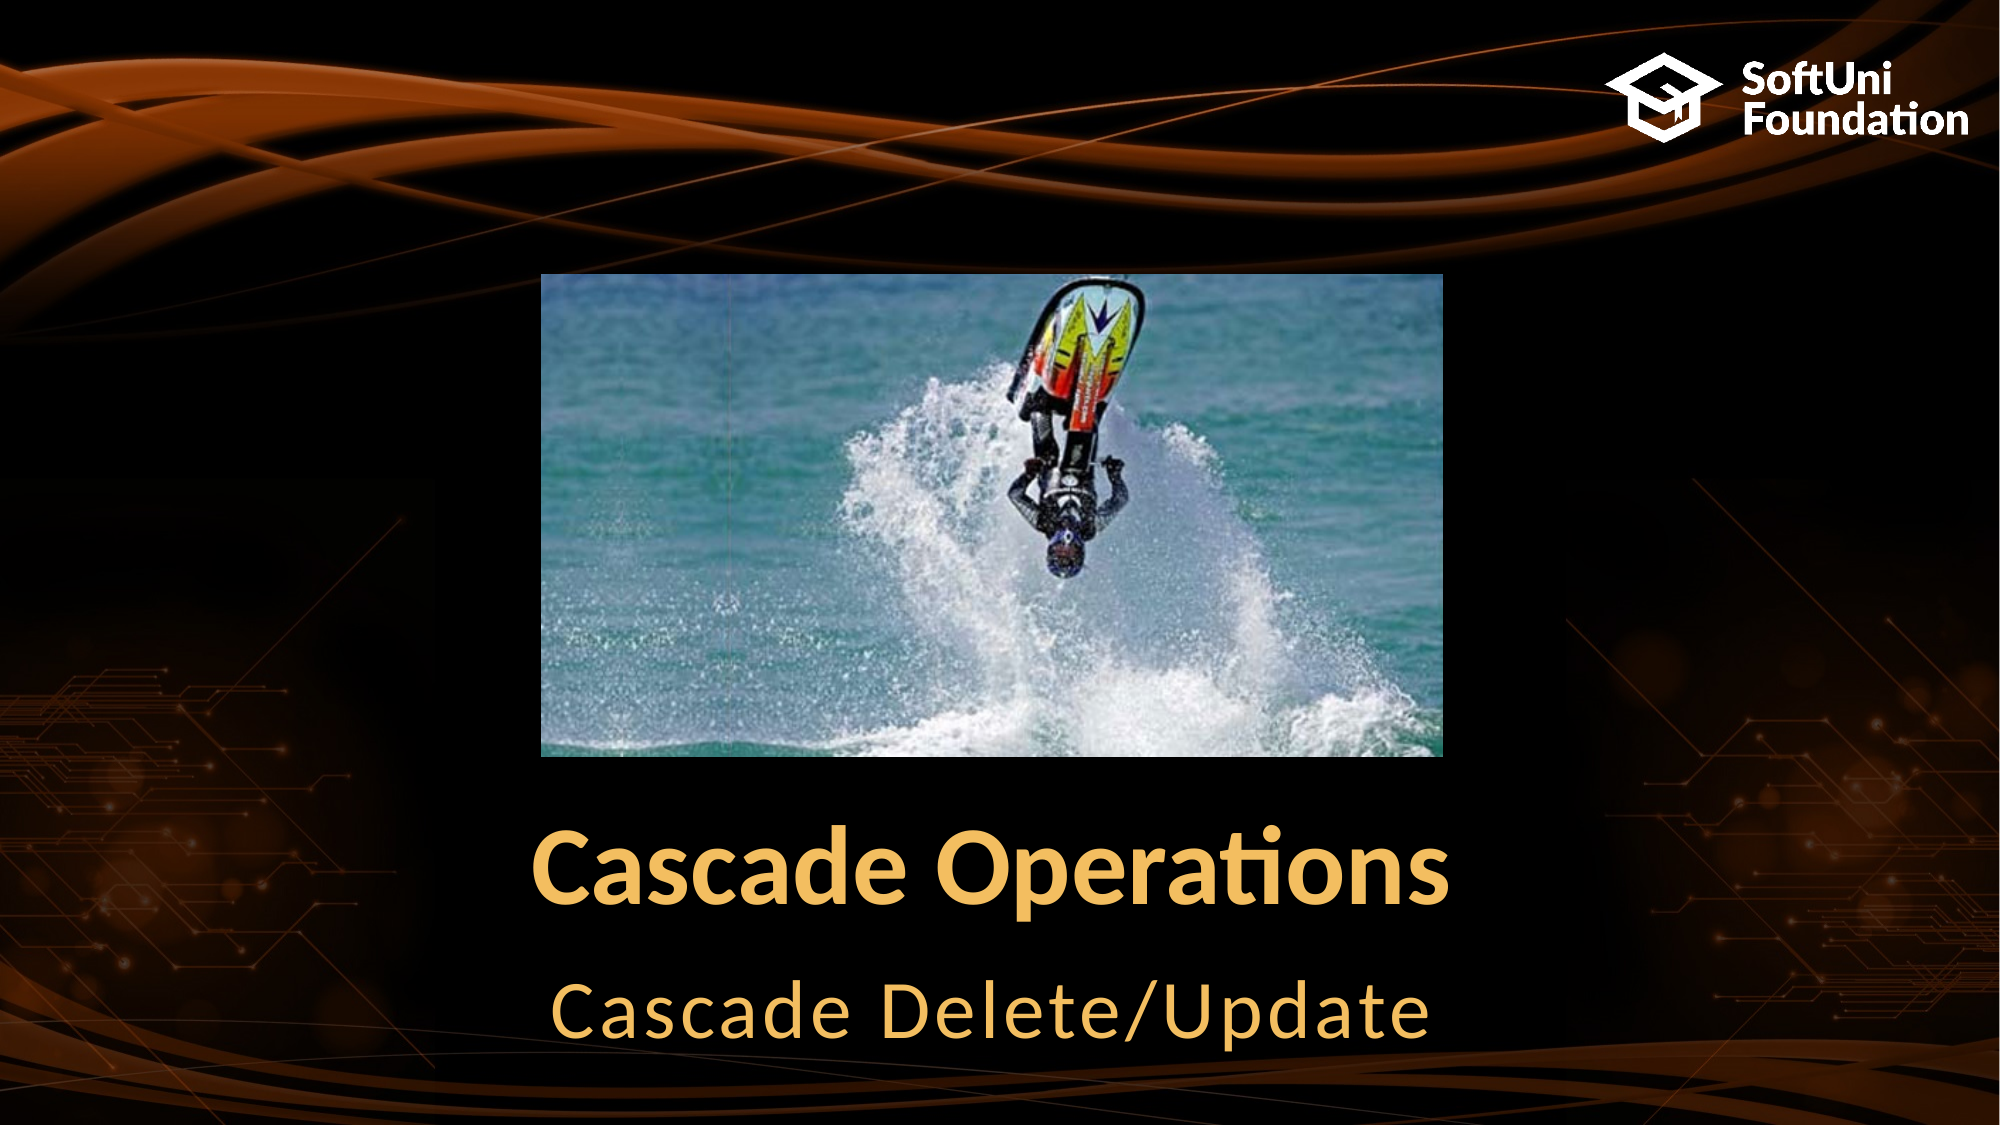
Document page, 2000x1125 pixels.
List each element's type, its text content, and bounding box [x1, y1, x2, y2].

picture [0, 0, 2000, 1125]
list Cascade Delete/Update [258, 944, 1725, 1062]
title Cascade Operations [258, 800, 1725, 935]
